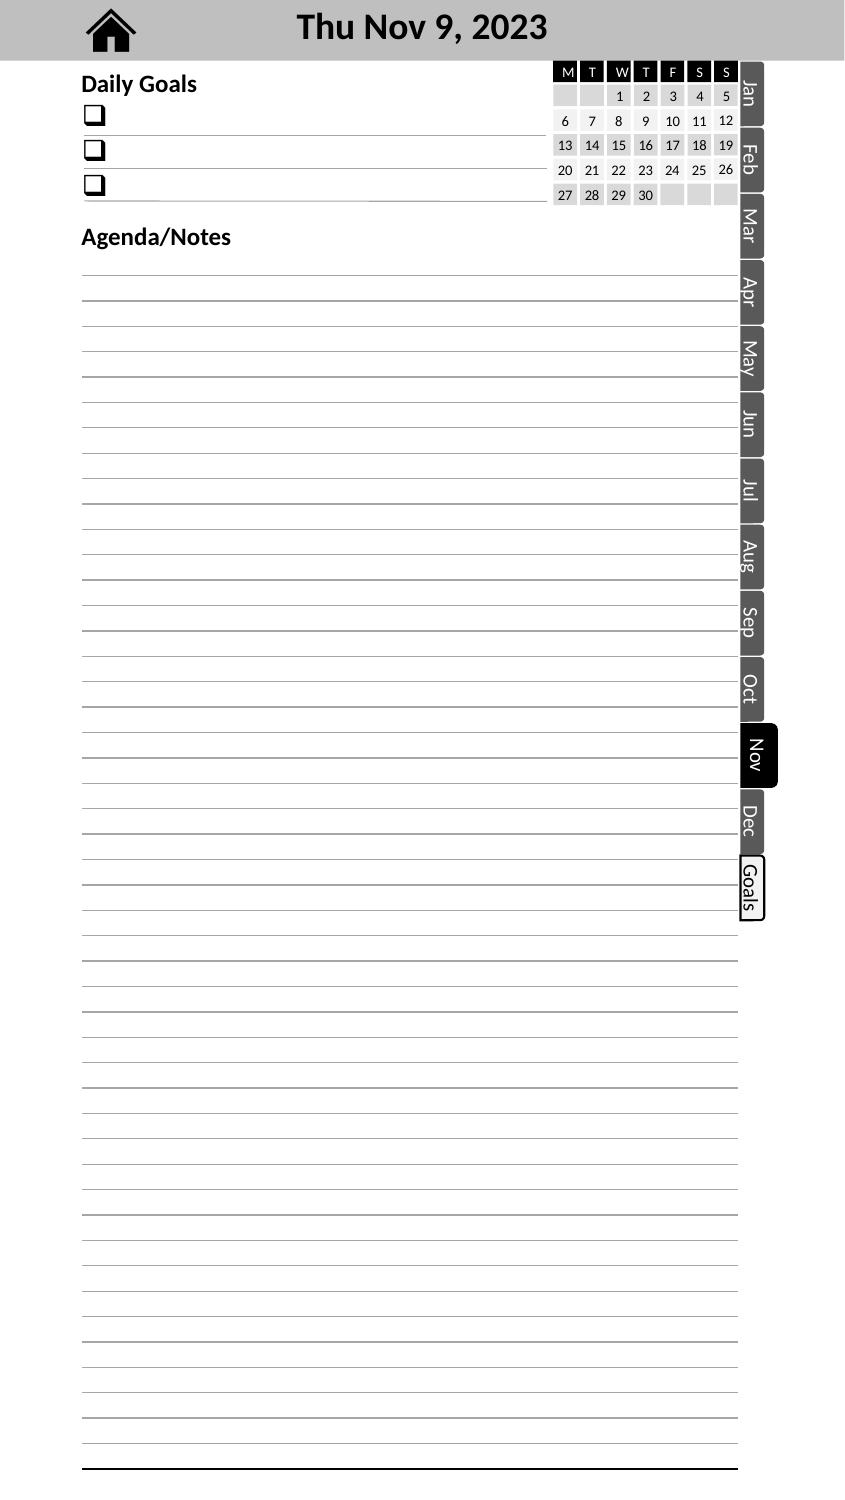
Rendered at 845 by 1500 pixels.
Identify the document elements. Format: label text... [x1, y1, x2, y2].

list Thu Nov 9, 2023 [190, 0, 655, 61]
picture [82, 1, 140, 59]
